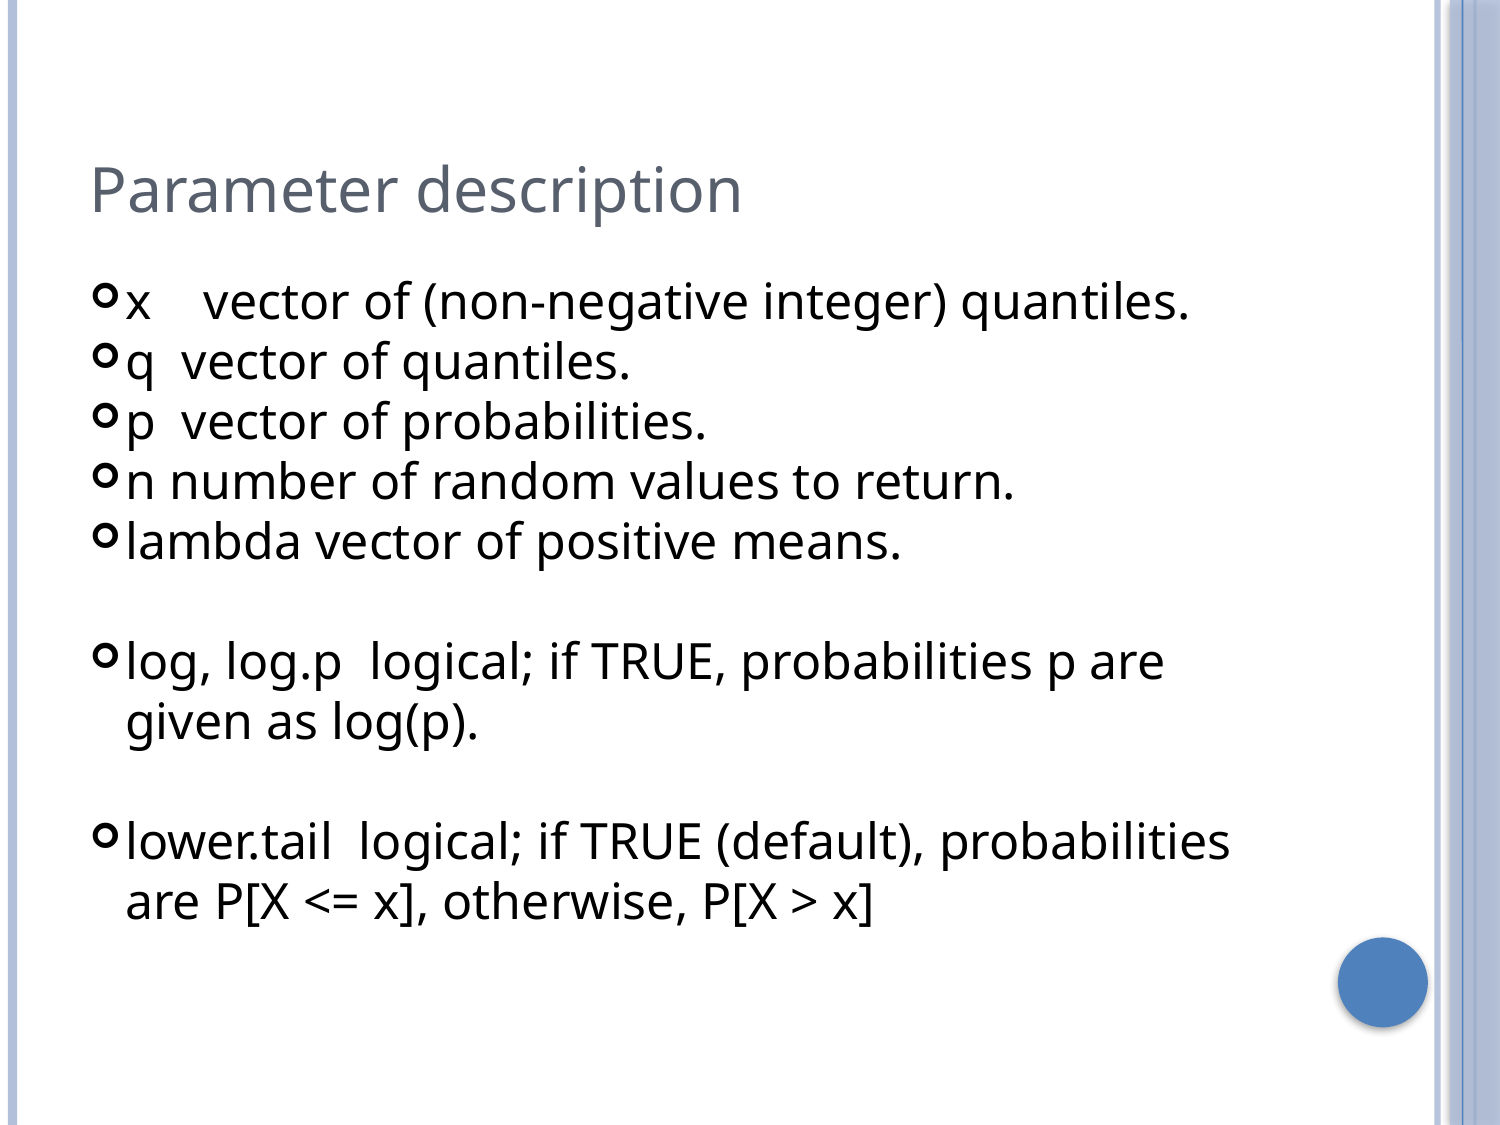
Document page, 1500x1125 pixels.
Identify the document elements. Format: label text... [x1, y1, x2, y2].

text_box Parameter description [75, 45, 1300, 233]
text_box x vector of (non-negative integer) quantiles. q vector of quantiles. p vector of probabilities. n number of random values to return. lambda vector of positive means. log, log.p logical; if TRUE, probabilities p are given as log(p). lower.tail logical; if TRUE (default), probabilities are P[X <= x], otherwise, P[X > x] [75, 262, 1300, 1062]
